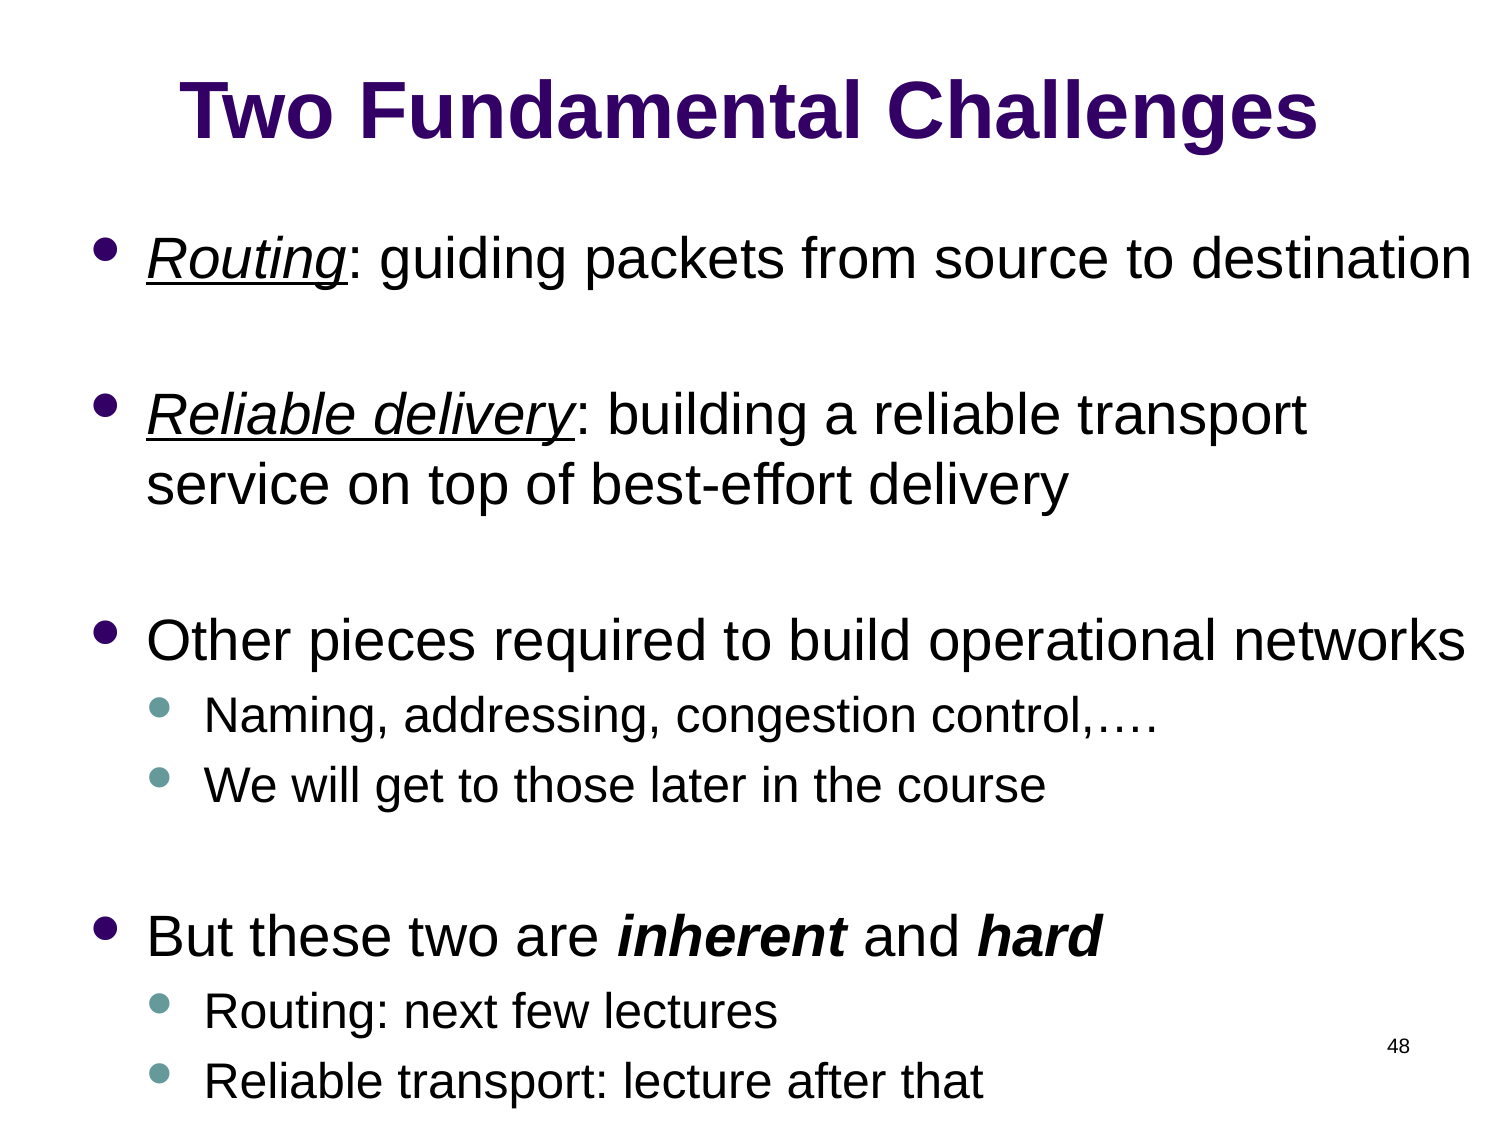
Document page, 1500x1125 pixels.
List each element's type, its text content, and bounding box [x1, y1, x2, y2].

list Routing: guiding packets from source to destination Reliable delivery: building a reliable transport service on top of best-effort delivery Other pieces required to build operational networks Naming, addressing, congestion control,…. We will get to those later in the course But these two are inherent and hard Routing: next few lectures Reliable transport: lecture after that [75, 212, 1500, 1006]
slide_number 48 [1074, 1024, 1426, 1101]
title Two Fundamental Challenges [0, 20, 1500, 163]
